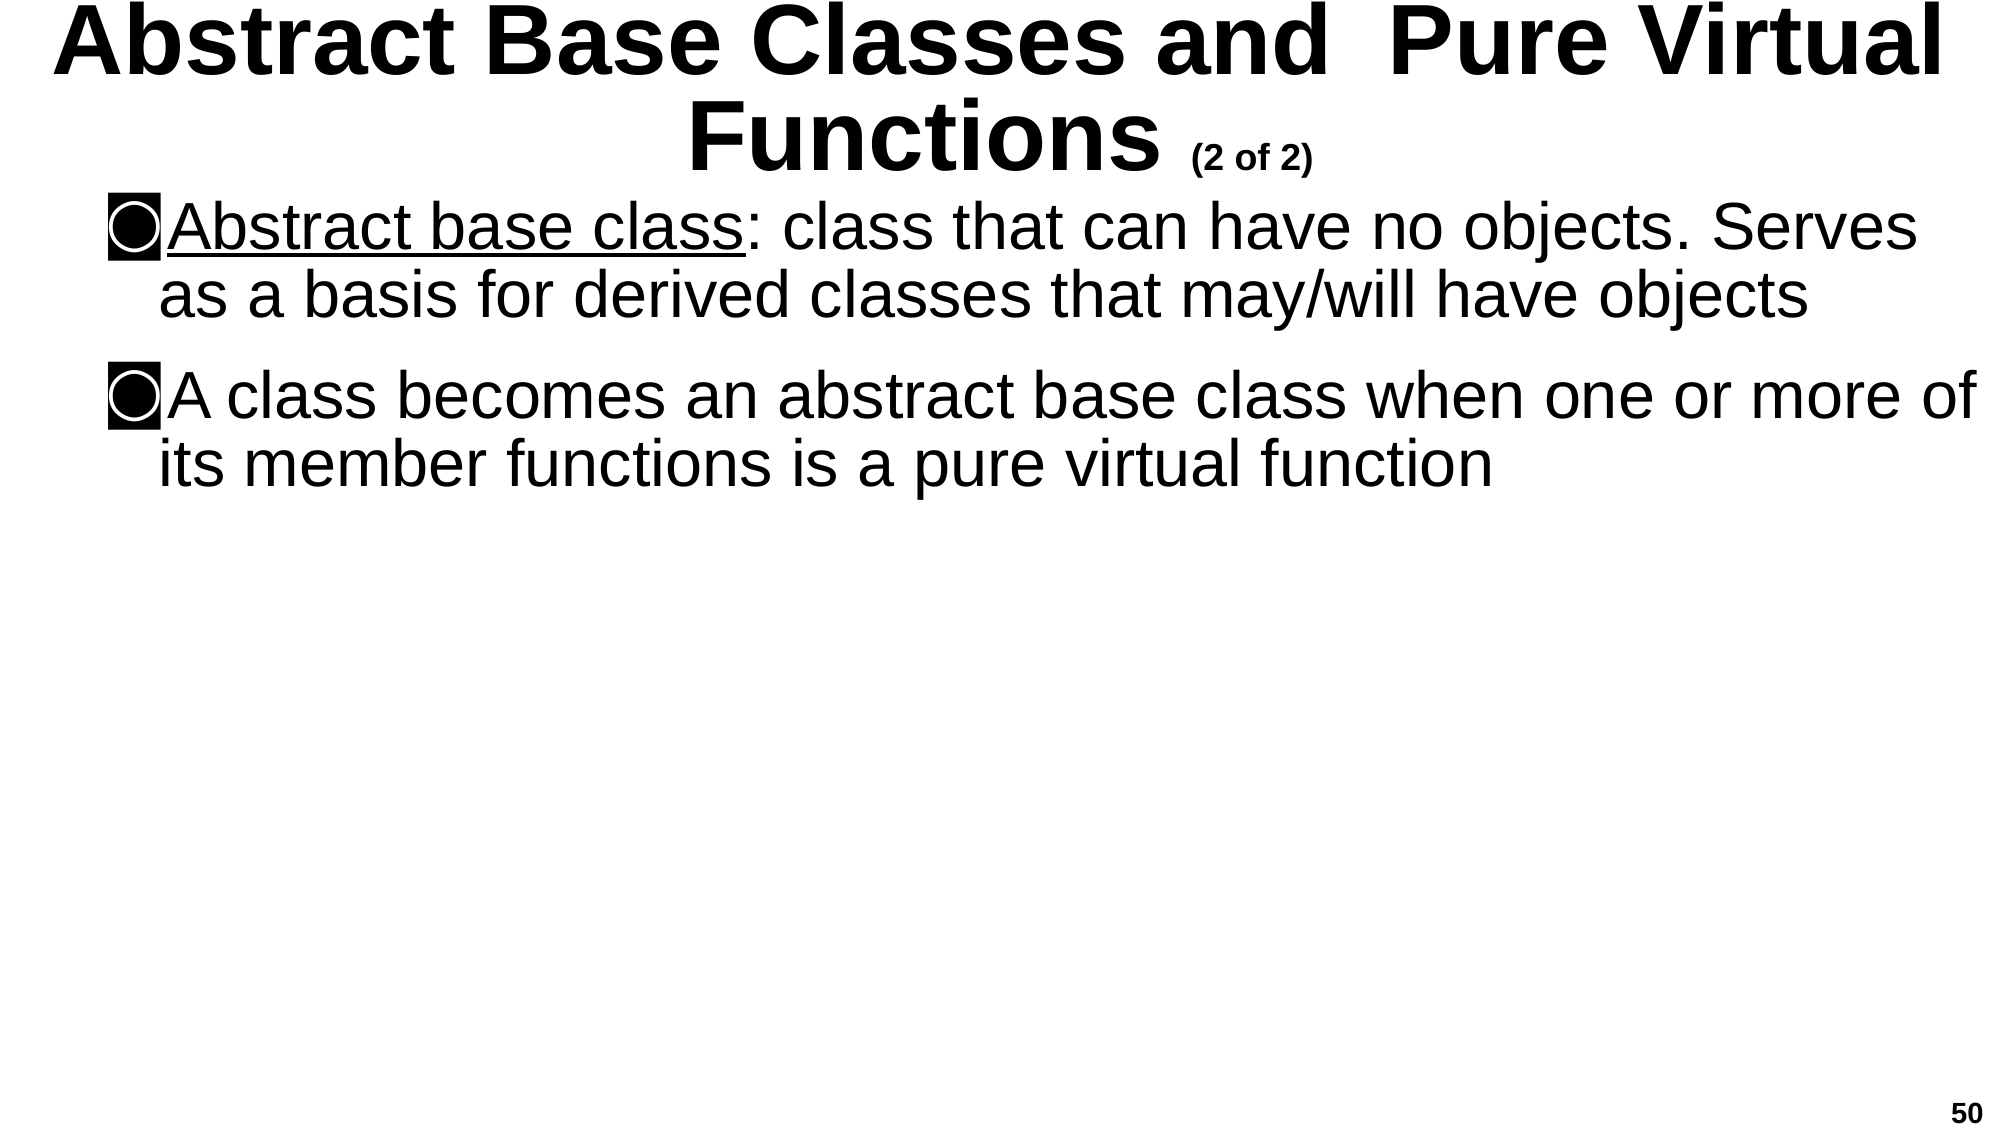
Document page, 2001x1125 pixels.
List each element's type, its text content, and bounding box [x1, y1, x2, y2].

list Abstract base class: class that can have no objects. Serves as a basis for derived classes that may/will have objects A class becomes an abstract base class when one or more of its member functions is a pure virtual function [87, 187, 2000, 1100]
title Abstract Base Classes and Pure Virtual Functions (2 of 2) [0, 0, 2000, 188]
slide_number 50 [1912, 1099, 1999, 1124]
